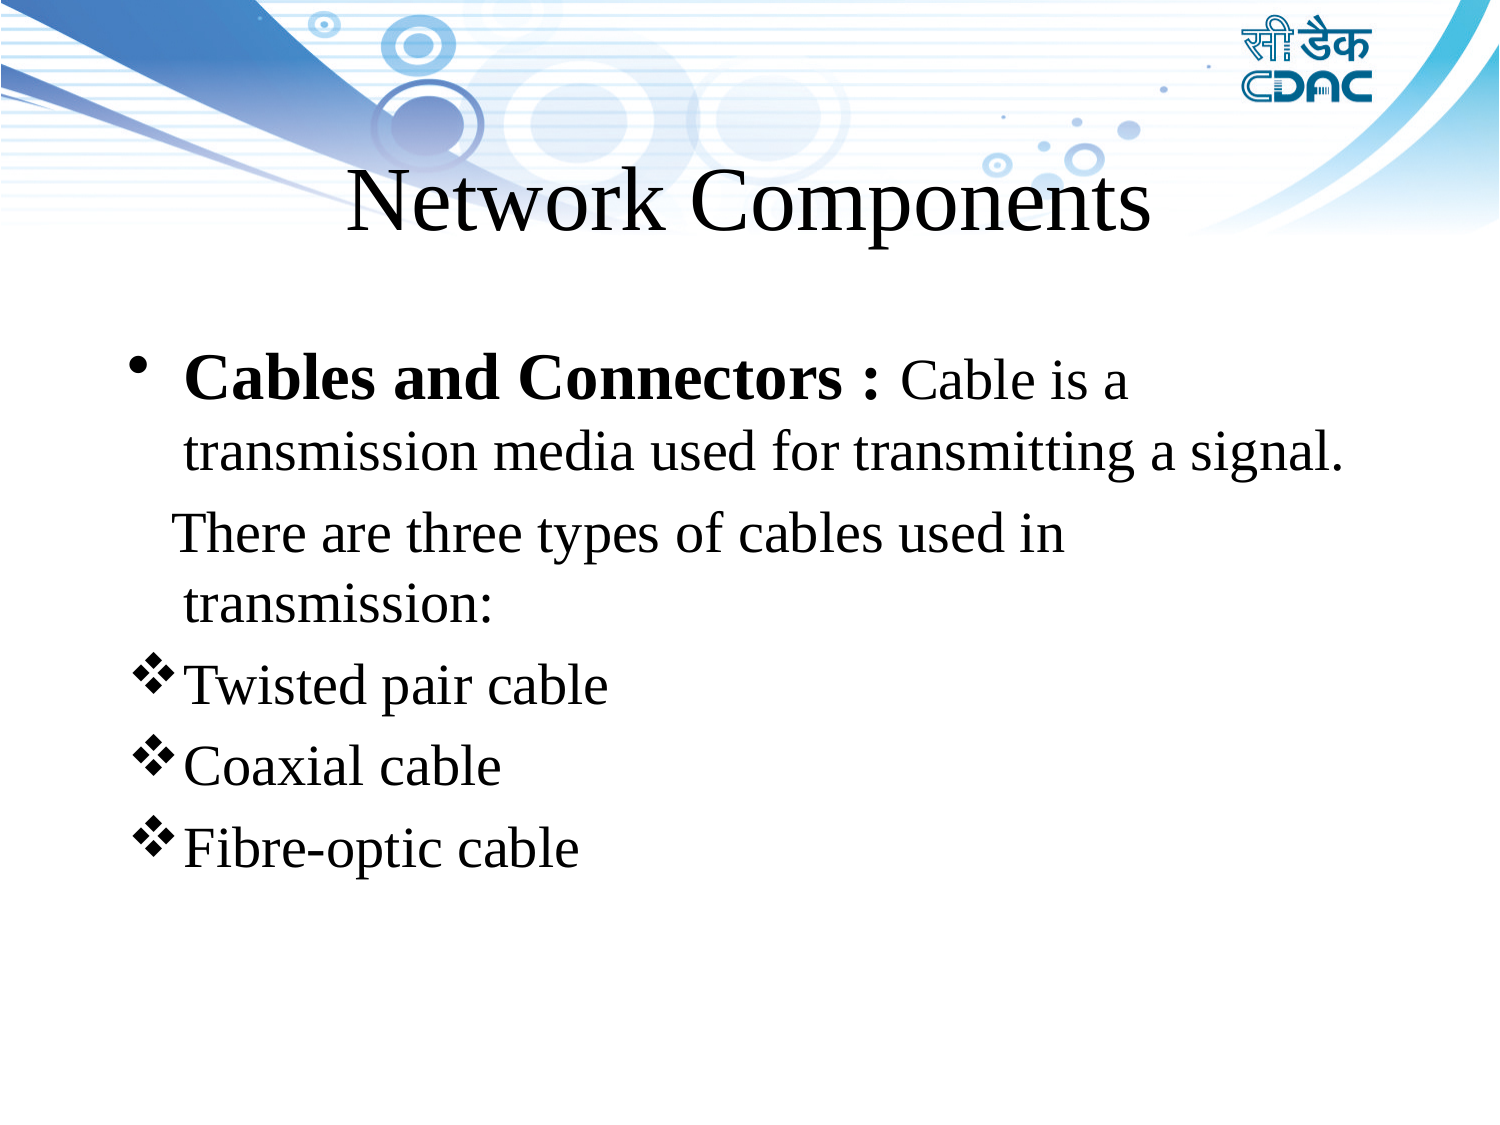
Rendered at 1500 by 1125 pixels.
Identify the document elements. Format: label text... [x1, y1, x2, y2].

list Cables and Connectors : Cable is a transmission media used for transmitting a signal. There are three types of cables used in transmission: Twisted pair cable Coaxial cable Fibre-optic cable [112, 324, 1388, 1000]
picture [1, 0, 1499, 335]
title Network Components [112, 99, 1388, 288]
